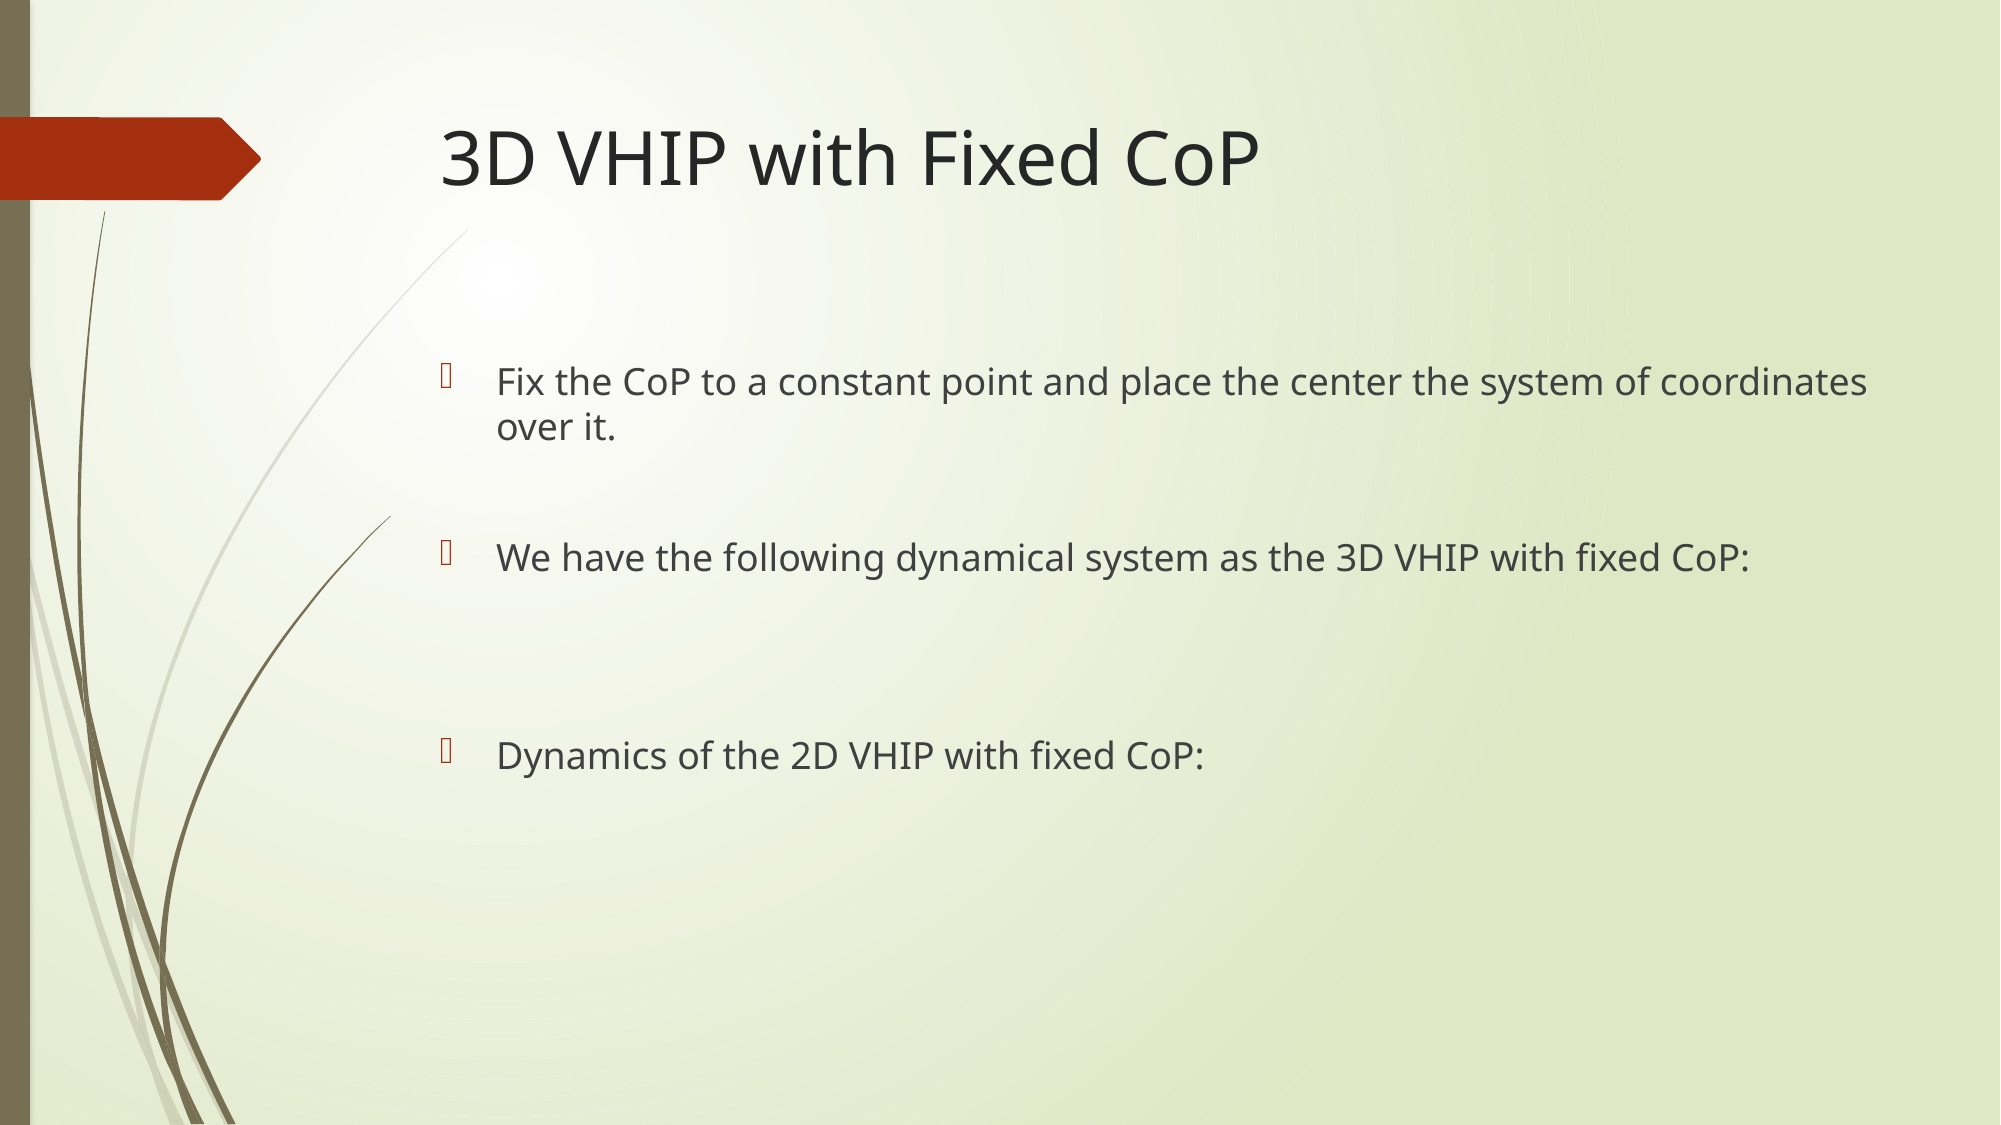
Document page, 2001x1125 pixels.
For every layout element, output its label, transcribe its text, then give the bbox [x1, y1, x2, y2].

title 3D VHIP with Fixed CoP [425, 102, 1888, 313]
